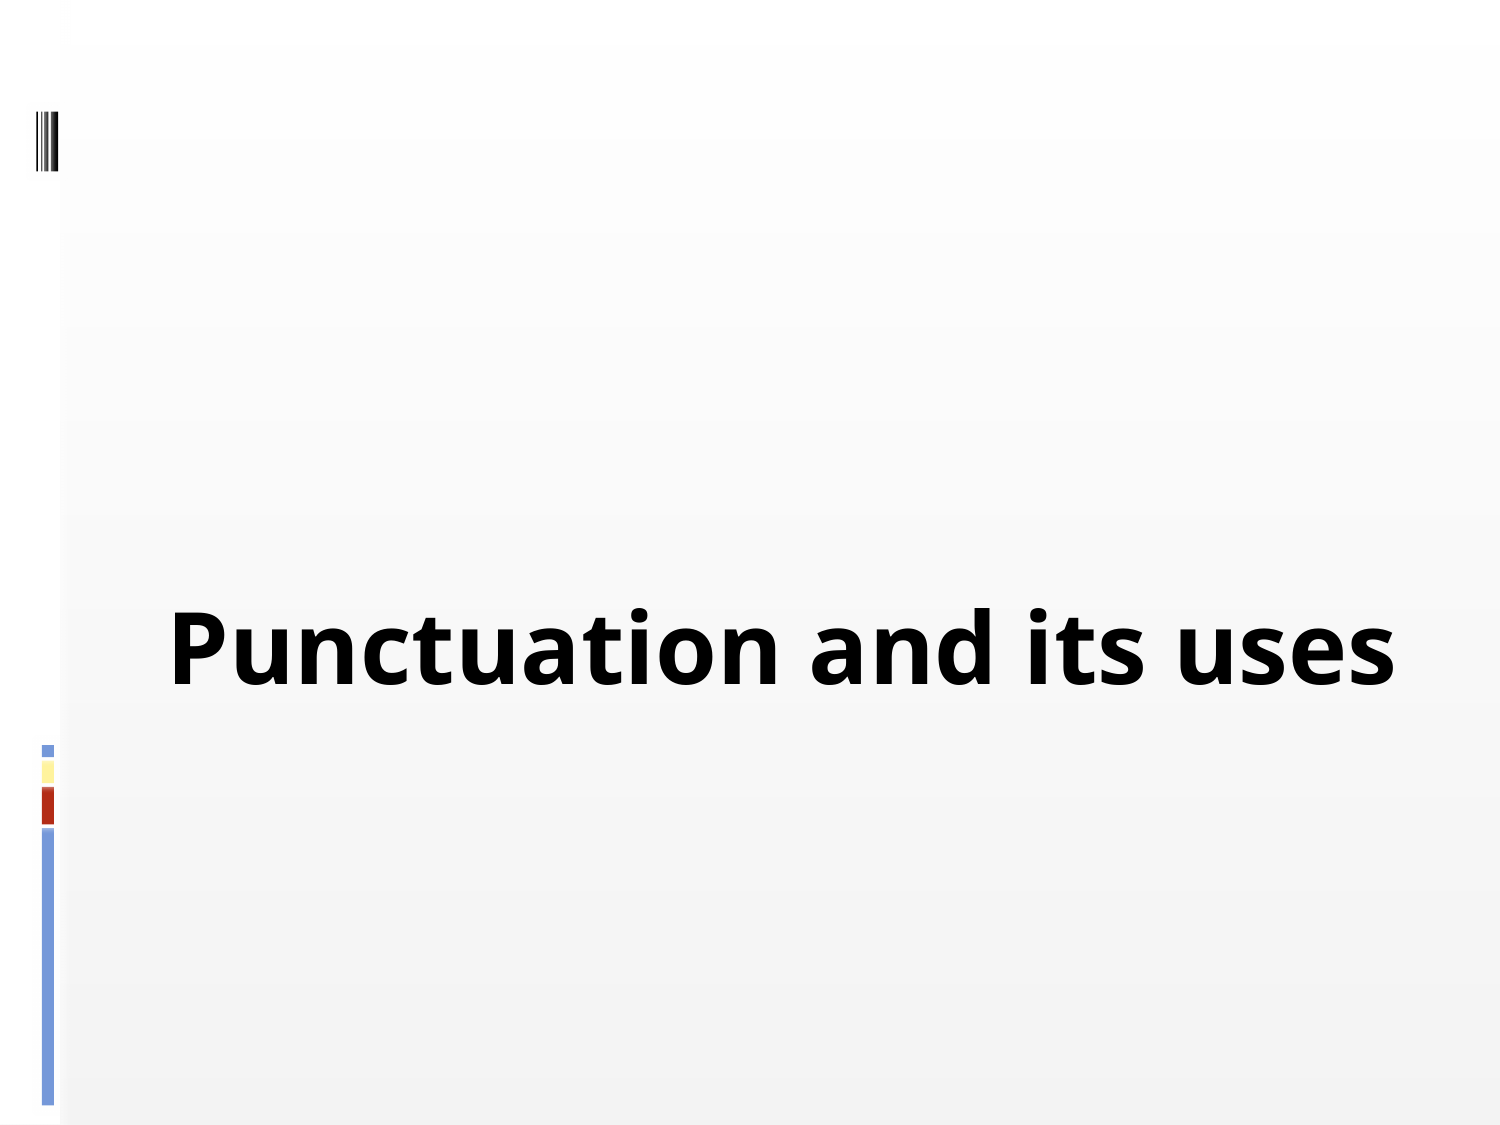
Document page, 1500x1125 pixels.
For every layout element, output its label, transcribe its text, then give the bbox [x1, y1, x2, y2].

subtitle Punctuation and its uses [150, 464, 1425, 713]
